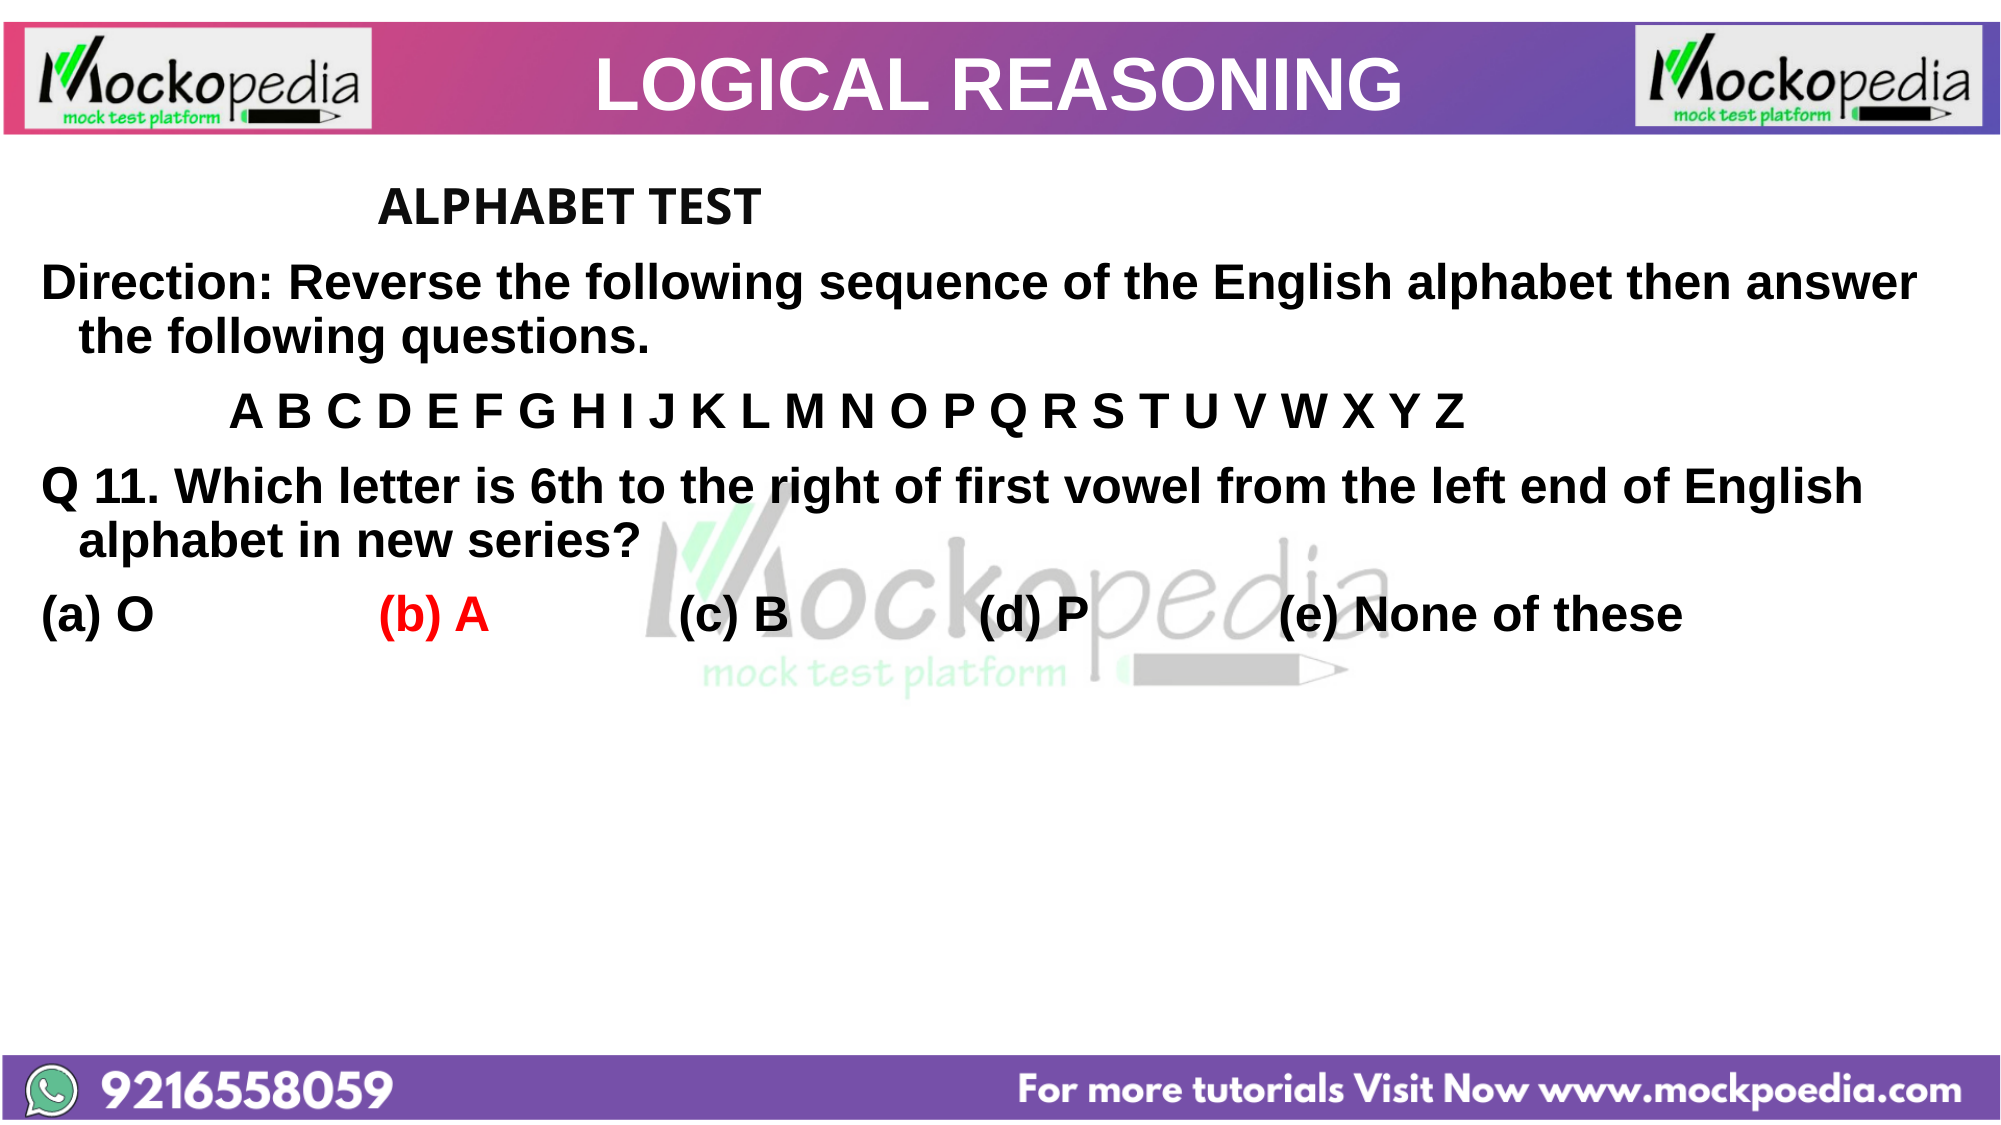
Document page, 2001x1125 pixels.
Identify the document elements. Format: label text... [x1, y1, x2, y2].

title LOGICAL REASONING [41, 31, 1959, 142]
picture [0, 0, 2001, 1125]
list ALPHABET TEST Direction: Reverse the following sequence of the English alphabet then answer the following questions. A B C D E F G H I J K L M N O P Q R S T U V W X Y Z Q 11. Which letter is 6th to the right of first vowel from the left end of English alphabet in new series? (a) O (b) A (c) B (d) P (e) None of these [25, 173, 1951, 1051]
